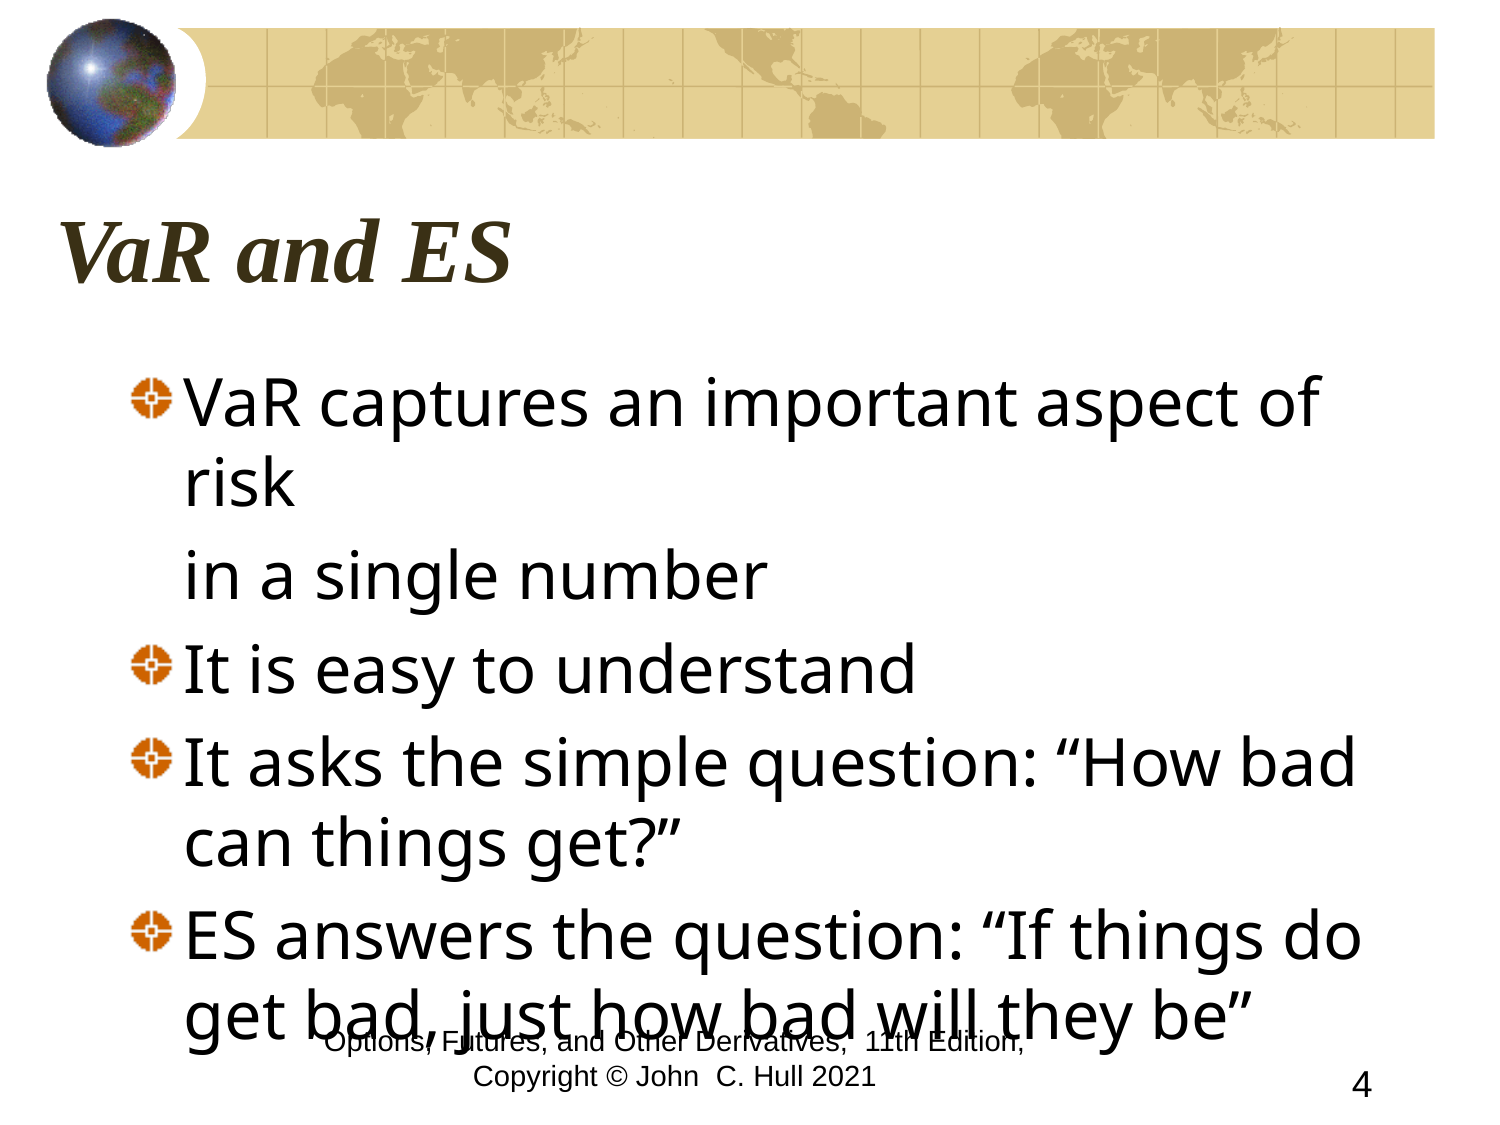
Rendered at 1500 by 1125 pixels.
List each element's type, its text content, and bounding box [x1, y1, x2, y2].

picture [127, 736, 175, 784]
picture [42, 14, 190, 151]
picture [127, 376, 175, 424]
title VaR and ES [40, 152, 1316, 341]
list VaR captures an important aspect of risk in a single number It is easy to understand It asks the simple question: “How bad can things get?” ES answers the question: “If things do get bad, just how bad will they be” [112, 352, 1388, 1028]
footer Options, Futures, and Other Derivatives, 11th Edition, Copyright © John C. Hull 2021 [262, 1028, 1088, 1101]
picture [127, 909, 175, 957]
slide_number 4 [1074, 1037, 1388, 1113]
picture [127, 643, 175, 690]
